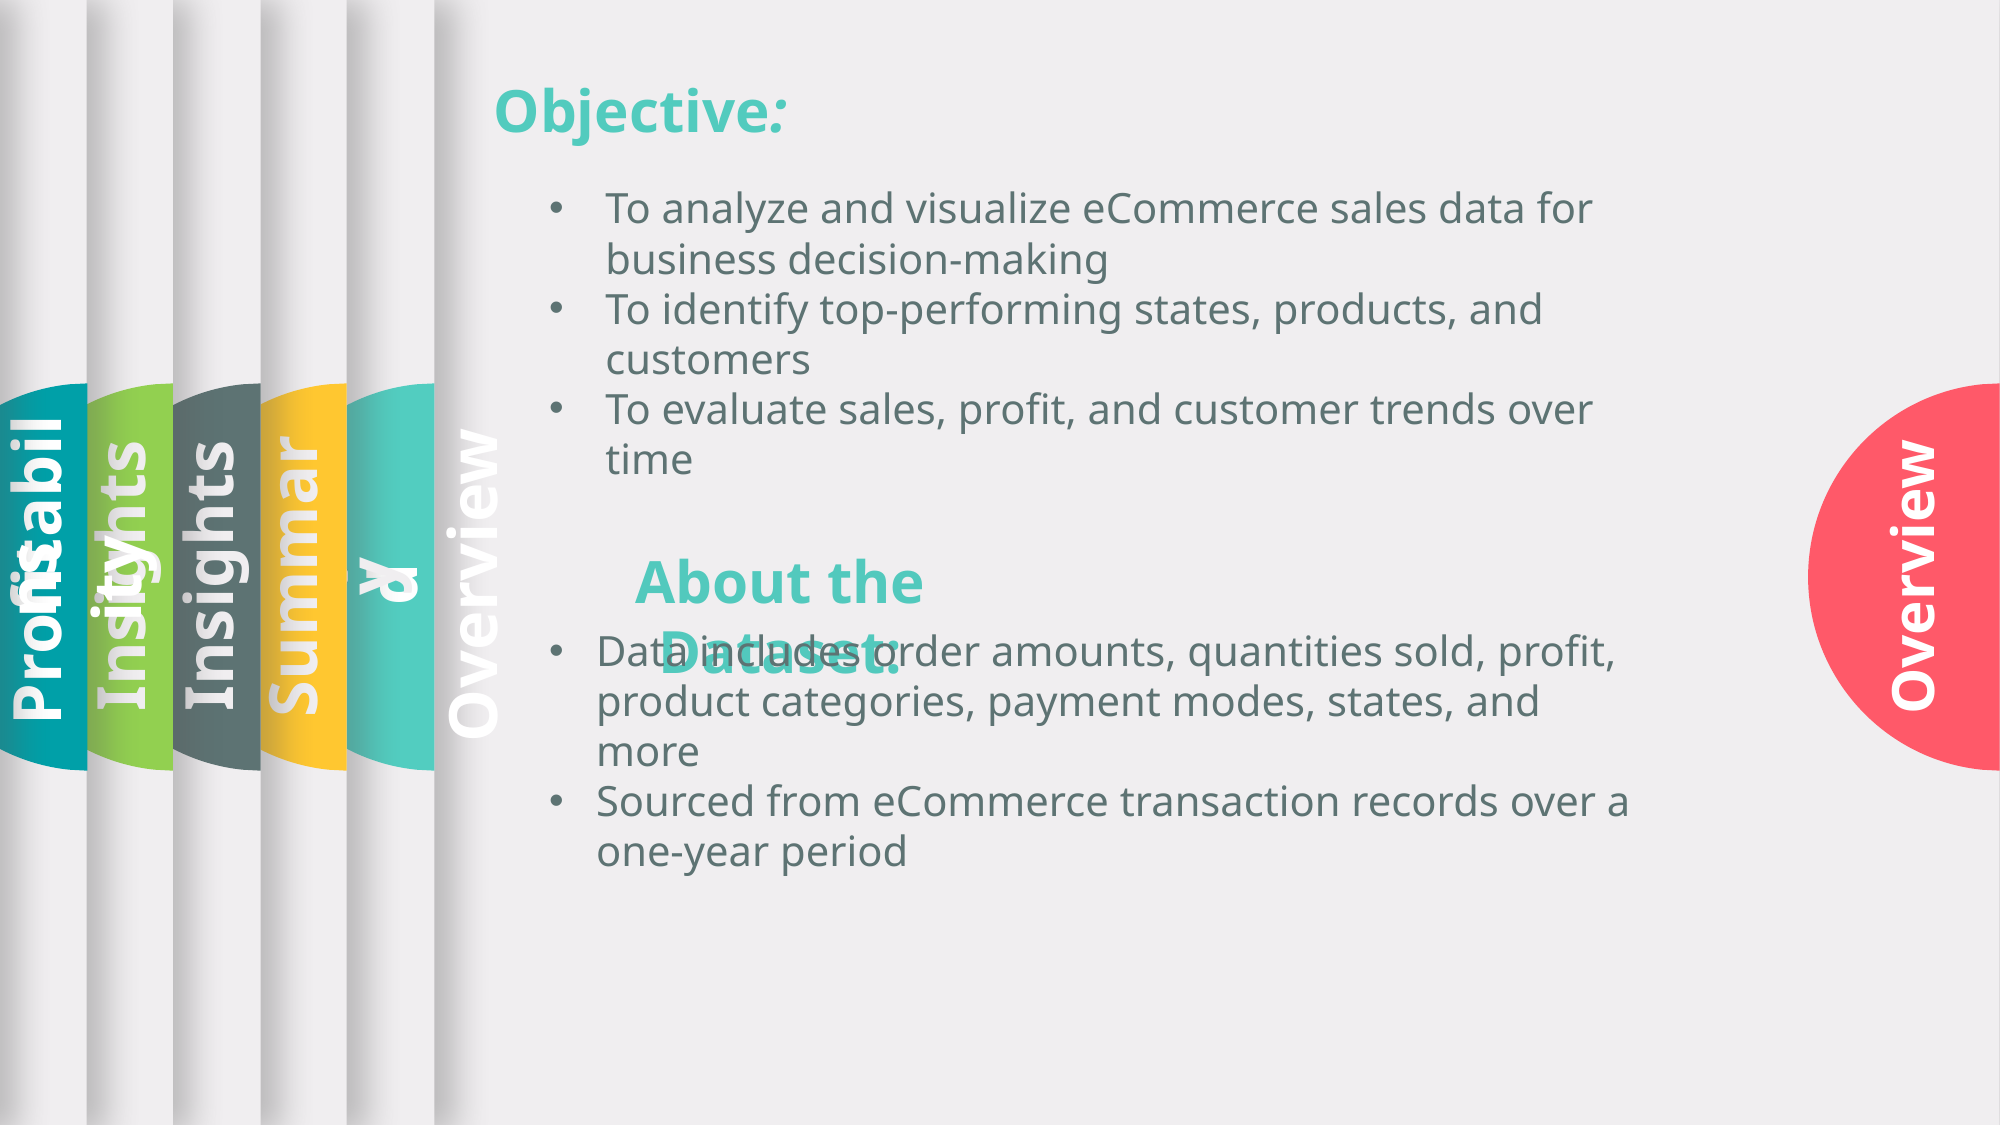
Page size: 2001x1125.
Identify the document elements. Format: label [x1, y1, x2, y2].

text_box [0, 0, 88, 1125]
text_box [441, 0, 2000, 1125]
text_box [173, 0, 261, 1125]
text_box [392, 67, 1665, 913]
text_box [261, 0, 347, 1125]
text_box [88, 0, 173, 1125]
text_box [347, 0, 441, 1125]
